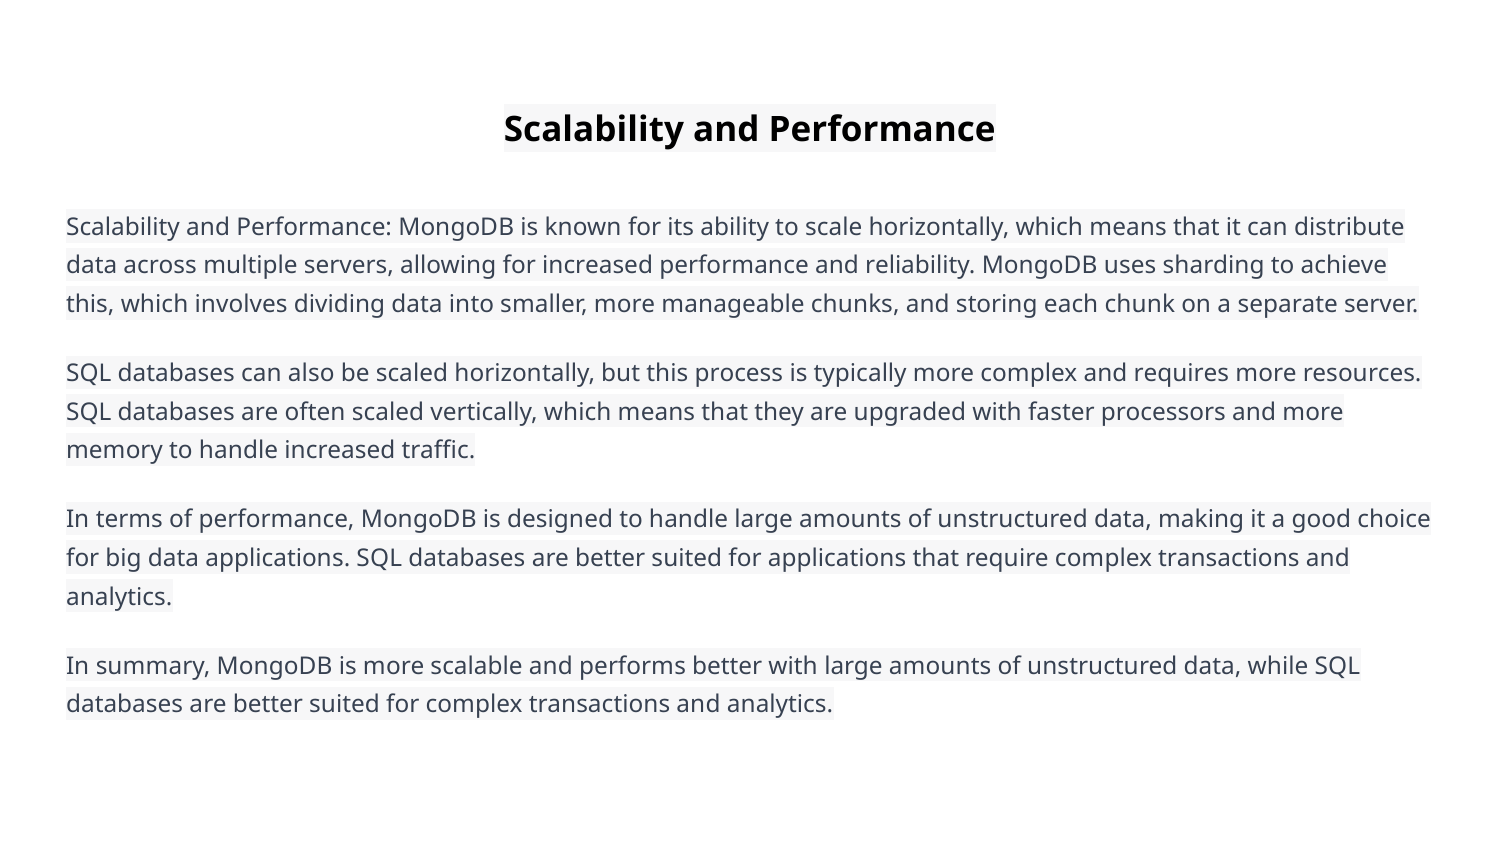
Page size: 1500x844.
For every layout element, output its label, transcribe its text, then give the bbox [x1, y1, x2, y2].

list Scalability and Performance: MongoDB is known for its ability to scale horizontally, which means that it can distribute data across multiple servers, allowing for increased performance and reliability. MongoDB uses sharding to achieve this, which involves dividing data into smaller, more manageable chunks, and storing each chunk on a separate server. SQL databases can also be scaled horizontally, but this process is typically more complex and requires more resources. SQL databases are often scaled vertically, which means that they are upgraded with faster processors and more memory to handle increased traffic. In terms of performance, MongoDB is designed to handle large amounts of unstructured data, making it a good choice for big data applications. SQL databases are better suited for applications that require complex transactions and analytics. In summary, MongoDB is more scalable and performs better with large amounts of unstructured data, while SQL databases are better suited for complex transactions and analytics. [51, 189, 1449, 750]
title Scalability and Performance [51, 72, 1449, 167]
